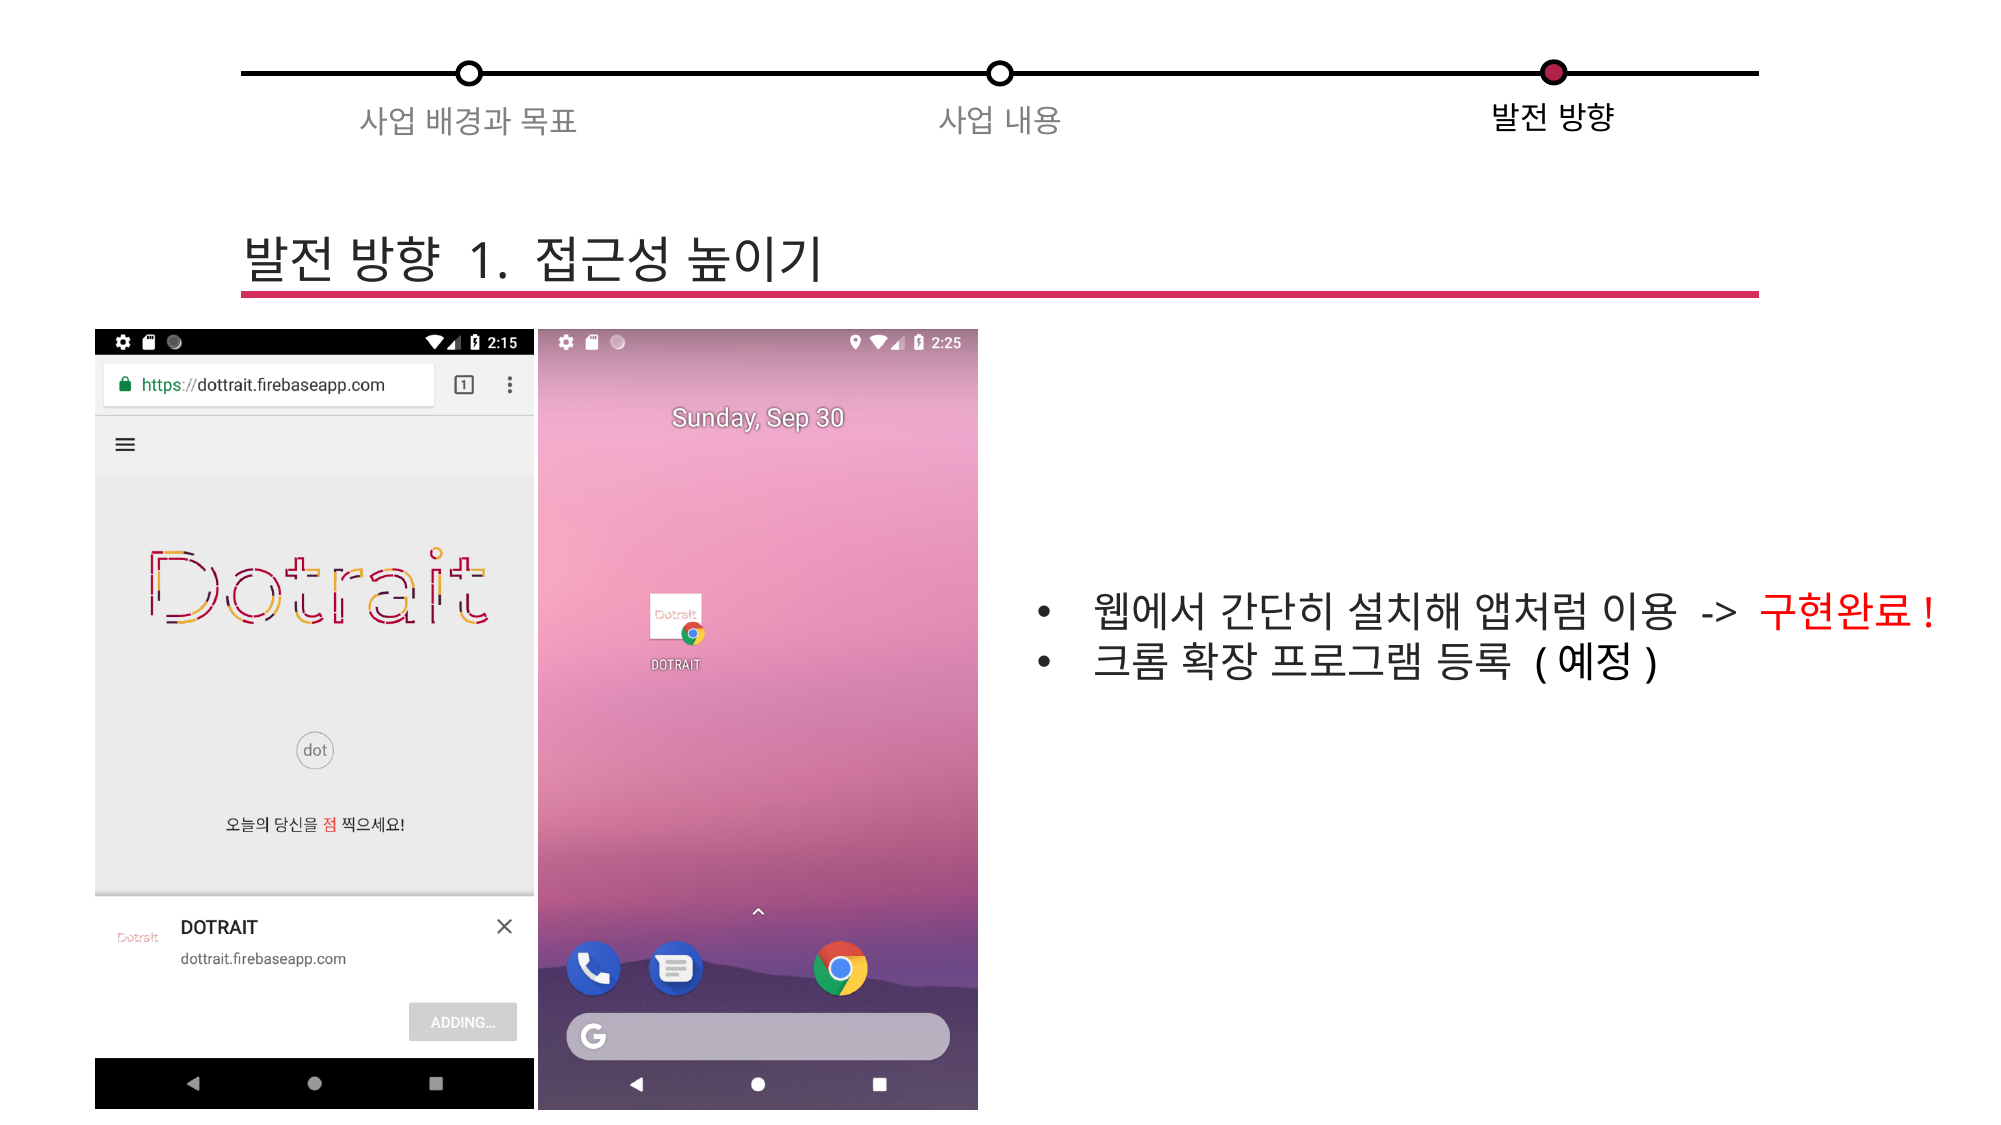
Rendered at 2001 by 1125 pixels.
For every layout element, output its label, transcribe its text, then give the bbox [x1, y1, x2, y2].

text_box [987, 61, 1013, 73]
text_box 발전 방향 1. 접근성 높이기 [228, 221, 840, 297]
text_box 사업 배경과 목표 [344, 94, 594, 147]
text_box [1541, 60, 1567, 73]
text_box 발전 방향 [1477, 91, 1631, 144]
text_box [1541, 74, 1567, 85]
text_box [987, 74, 1013, 86]
picture [538, 329, 978, 1110]
picture [95, 329, 534, 1109]
text_box [456, 61, 482, 73]
text_box [456, 74, 482, 86]
text_box 웹에서 간단히 설치해 앱처럼 이용 -> 구현완료! 크롬 확장 프로그램 등록 (예정) [1022, 528, 1950, 694]
text_box 사업 내용 [923, 94, 1077, 147]
